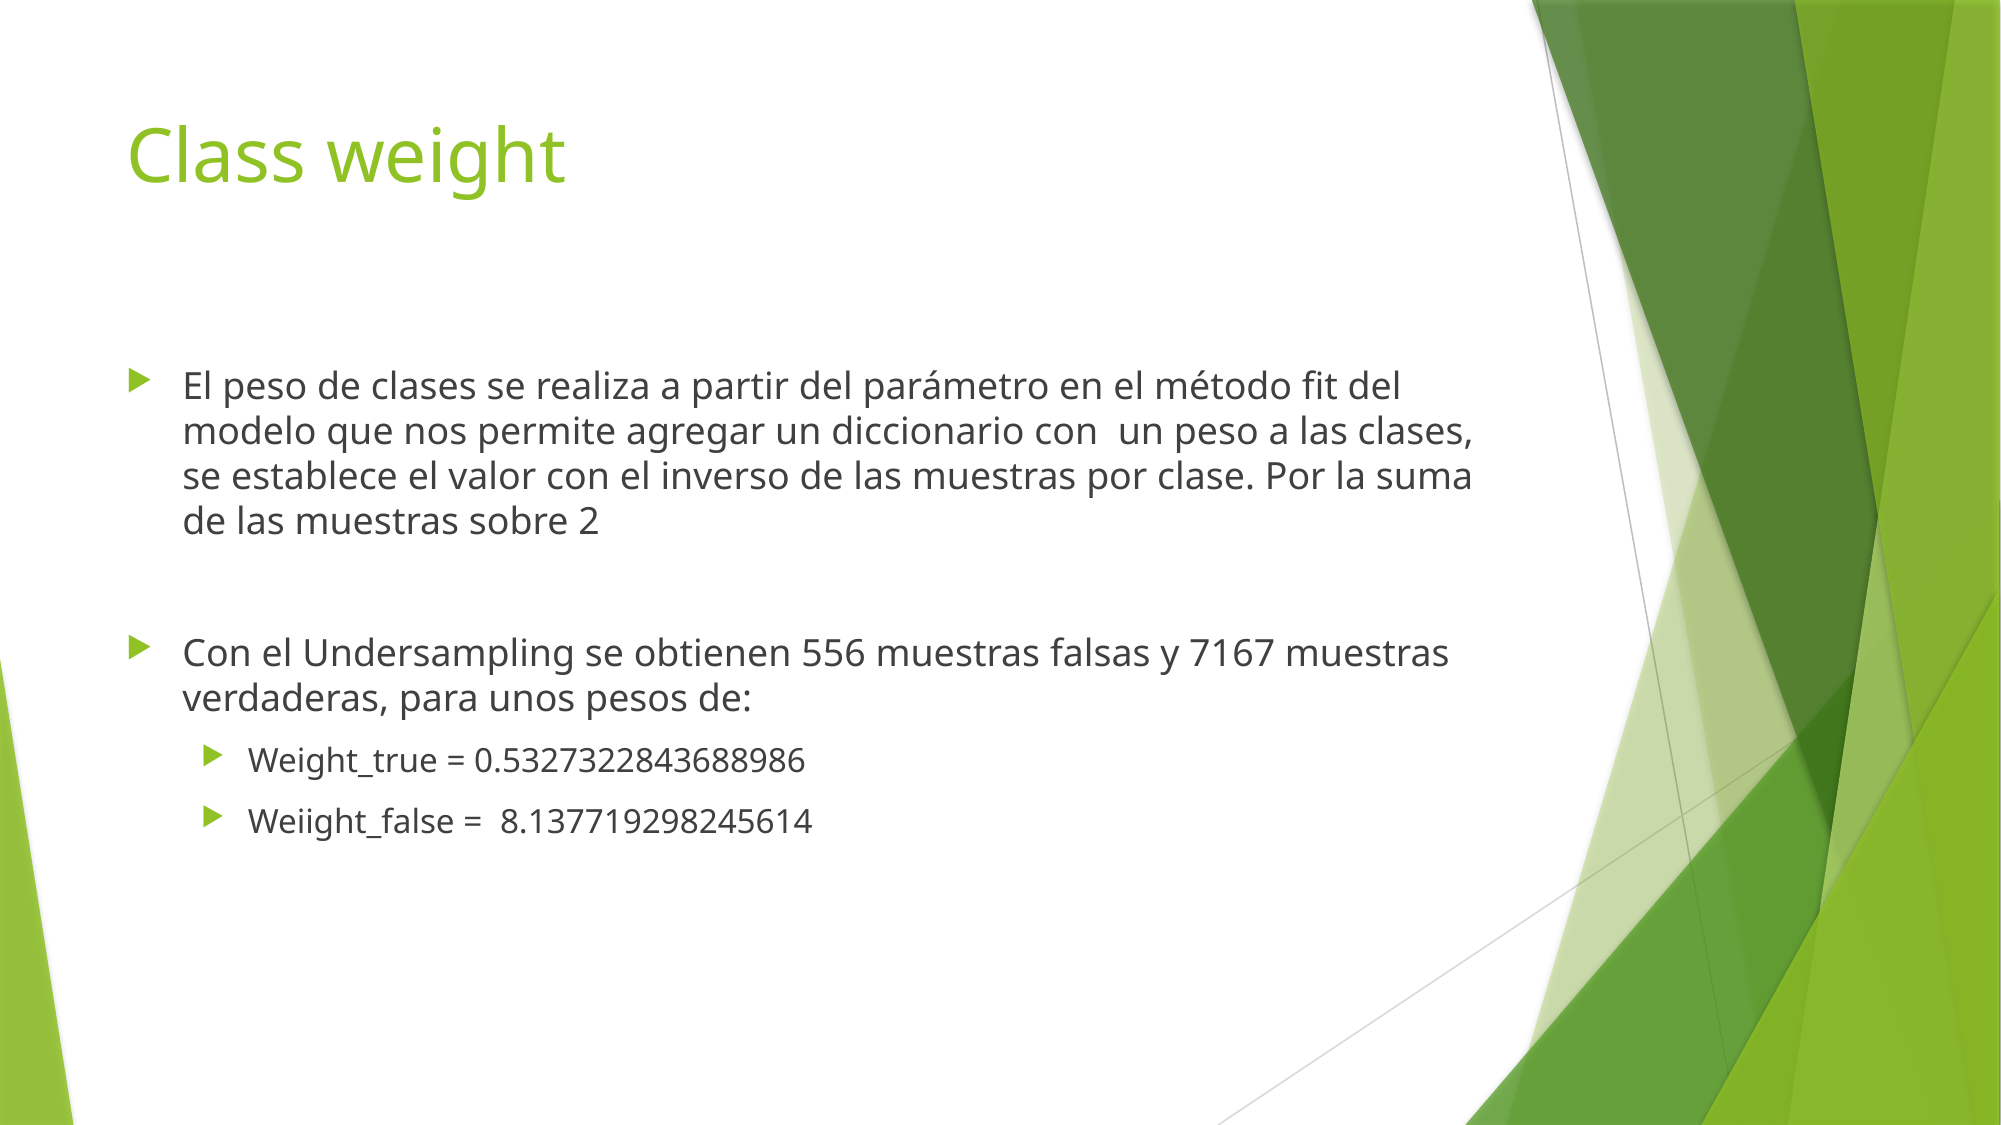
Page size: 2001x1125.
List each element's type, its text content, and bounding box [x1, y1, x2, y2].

list El peso de clases se realiza a partir del parámetro en el método fit del modelo que nos permite agregar un diccionario con un peso a las clases, se establece el valor con el inverso de las muestras por clase. Por la suma de las muestras sobre 2 Con el Undersampling se obtienen 556 muestras falsas y 7167 muestras verdaderas, para unos pesos de: Weight_true = 0.5327322843688986 Weiight_false = 8.137719298245614 [111, 354, 1522, 992]
title Class weight [111, 99, 1522, 317]
